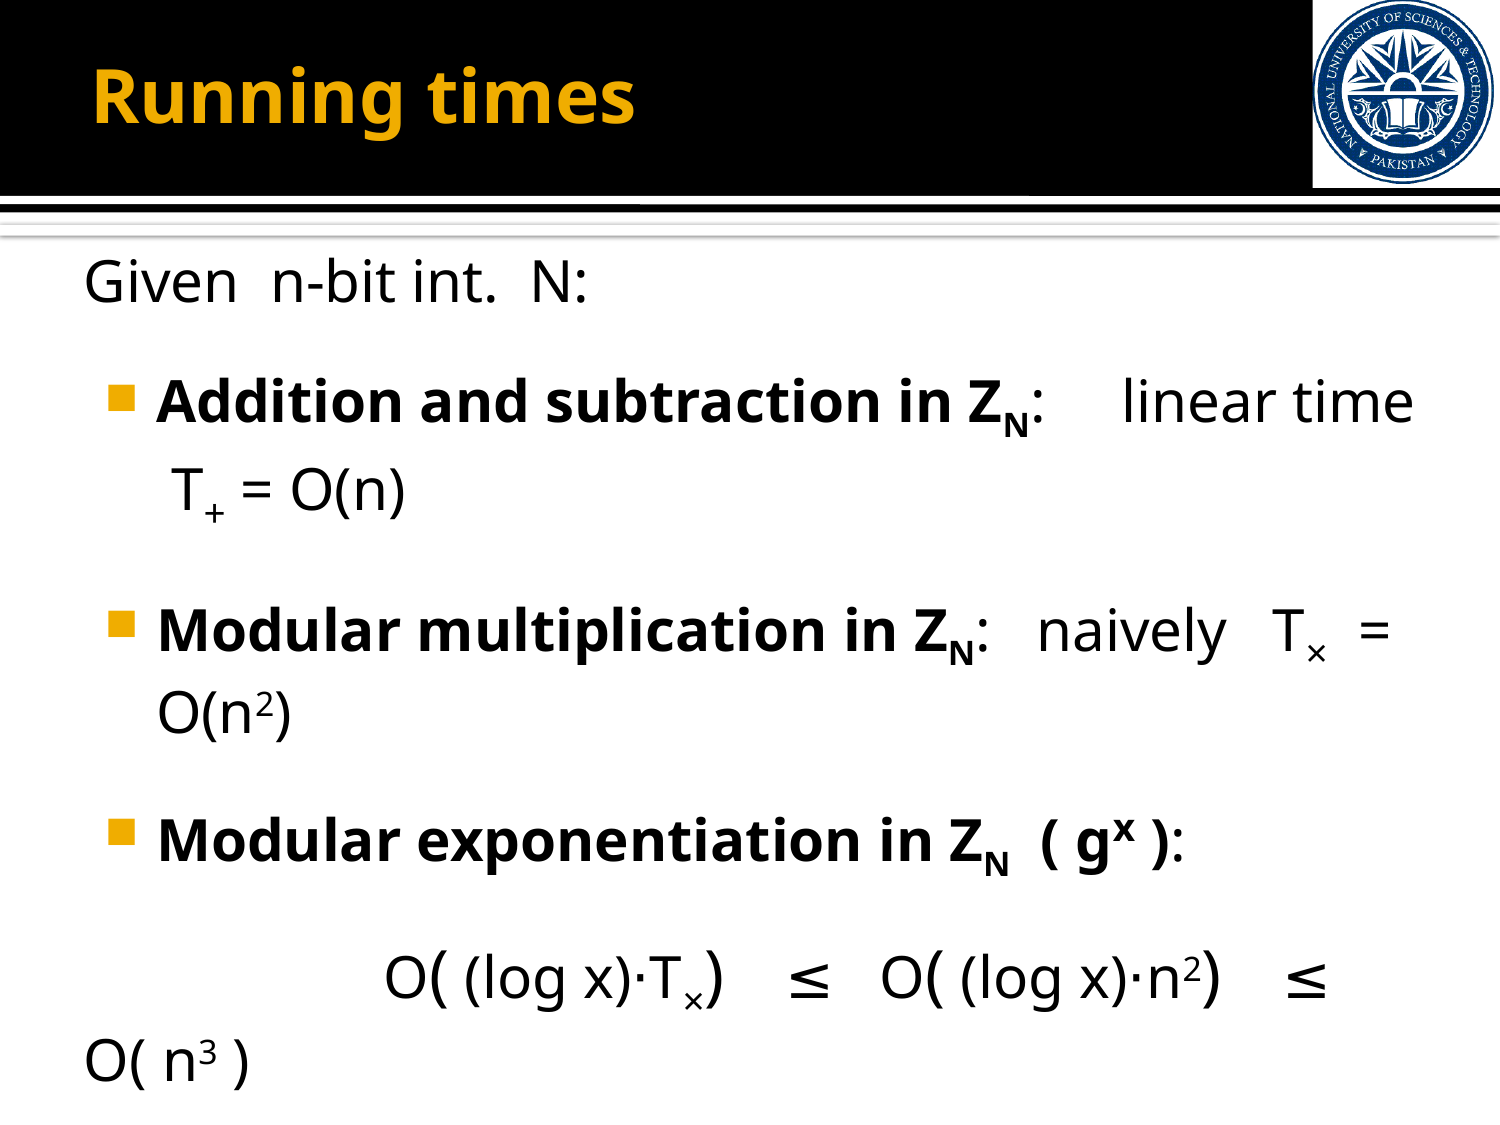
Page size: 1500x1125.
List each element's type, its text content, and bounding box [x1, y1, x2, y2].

picture [1312, 0, 1500, 188]
title Running times [75, 12, 1313, 175]
list Given n-bit int. N: Addition and subtraction in ZN: linear time T+ = O(n) Modular multiplication in ZN: naively T× = O(n2) Modular exponentiation in ZN ( gx ): O( (log x)⋅T×) ≤ O( (log x)⋅n2) ≤ O( n3 ) [75, 229, 1488, 1125]
